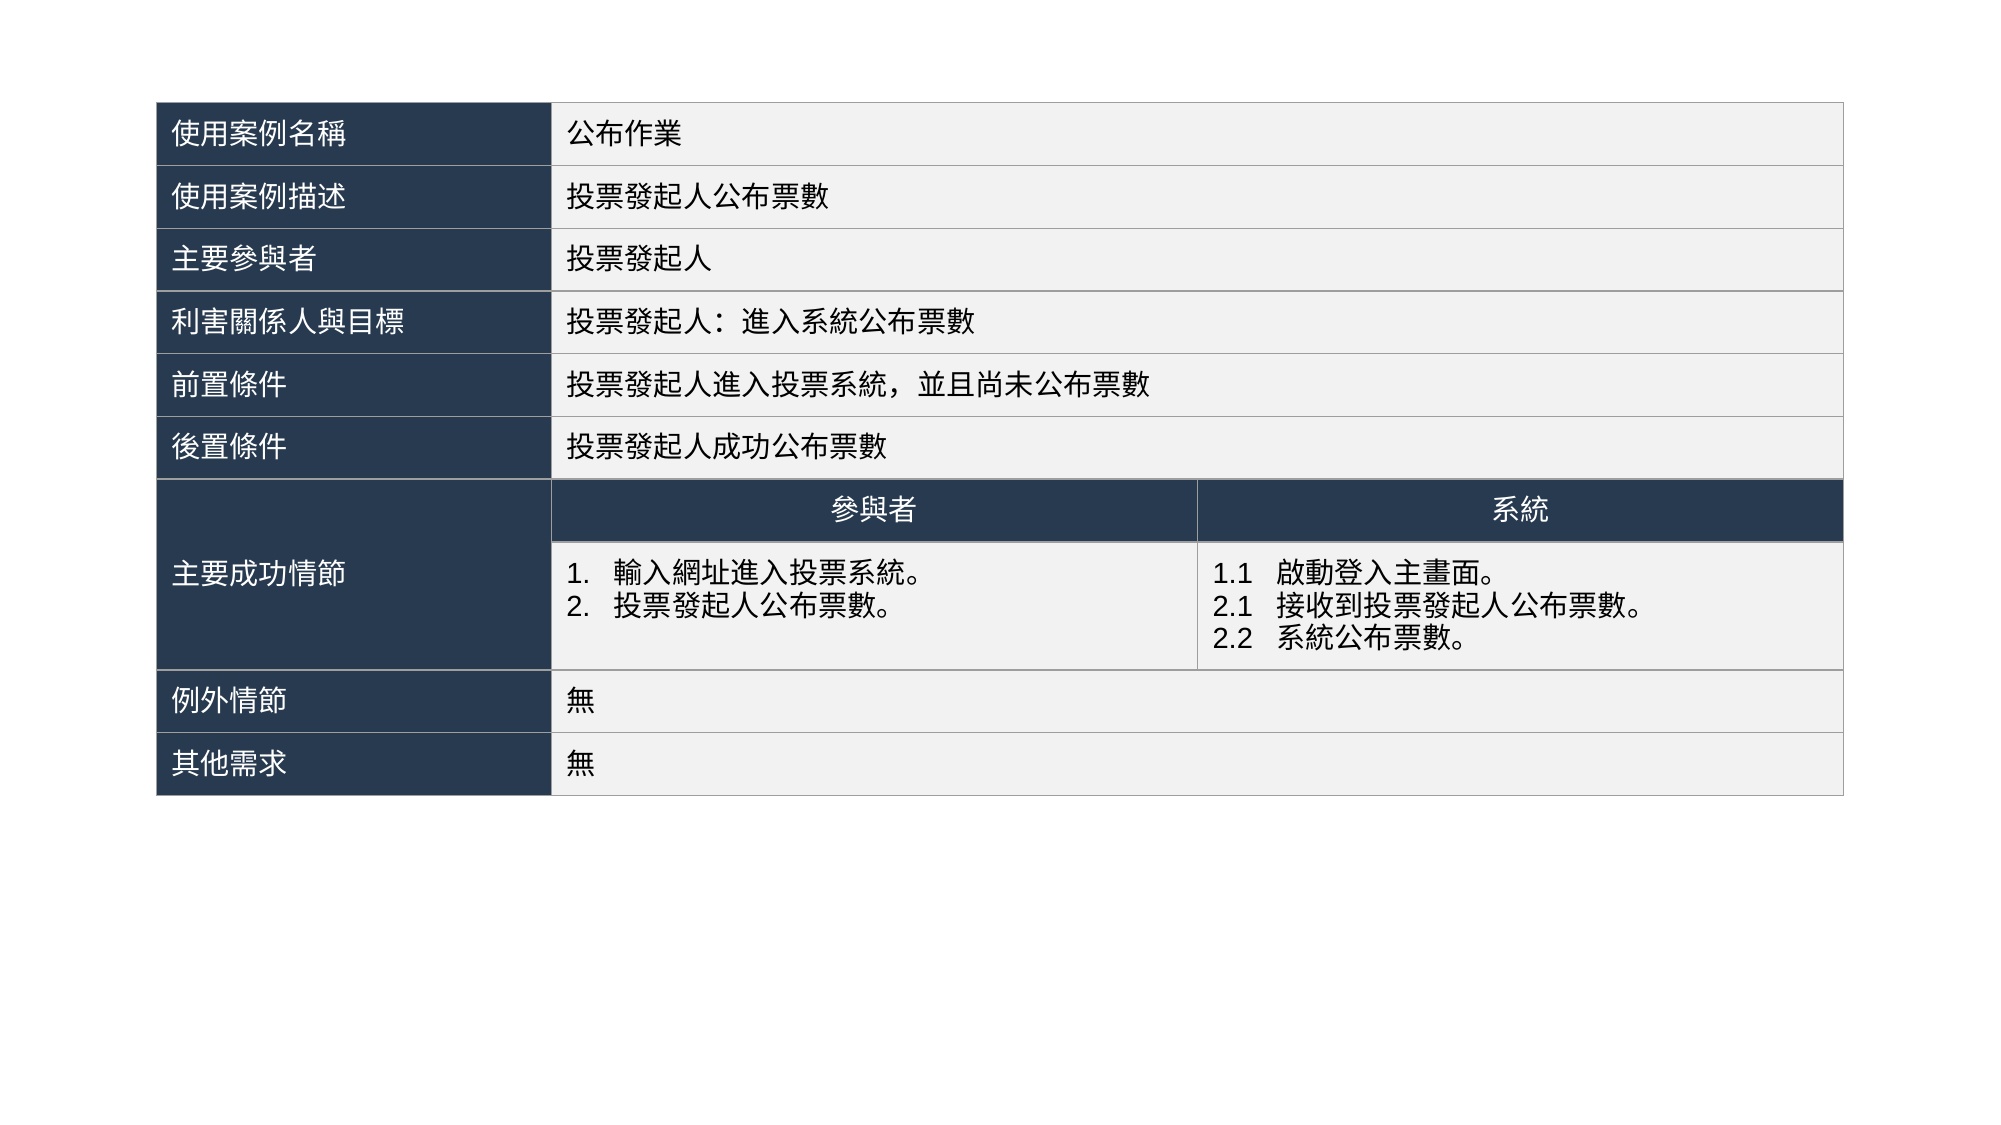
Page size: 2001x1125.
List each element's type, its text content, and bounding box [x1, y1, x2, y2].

table_cell 其他需求 [157, 733, 551, 795]
table_cell 主要參與者 [157, 229, 551, 290]
table_cell 主要成功情節 [157, 480, 551, 669]
table_header 公布作業 [552, 103, 1843, 165]
table_cell 投票發起人：進入系統公布票數 [552, 292, 1843, 353]
table_cell 1.1 啟動登入主畫面。 2.1 接收到投票發起人公布票數。 2.2 系統公布票數。 [1198, 543, 1843, 669]
table_cell 參與者 [552, 480, 1197, 541]
table_header 使用案例名稱 [157, 103, 551, 165]
table_cell 1. 輸入網址進入投票系統。 2. 投票發起人公布票數。 [552, 543, 1197, 669]
table_cell 利害關係人與目標 [157, 292, 551, 353]
table_cell 系統 [1198, 480, 1843, 541]
table_cell 投票發起人 [552, 229, 1843, 290]
table_cell 後置條件 [157, 417, 551, 478]
table_cell 投票發起人進入投票系統，並且尚未公布票數 [552, 354, 1843, 416]
table_cell 投票發起人公布票數 [552, 166, 1843, 228]
table_cell 使用案例描述 [157, 166, 551, 228]
table_cell 無 [552, 671, 1843, 732]
table_cell 投票發起人成功公布票數 [552, 417, 1843, 478]
table_cell 前置條件 [157, 354, 551, 416]
table_cell 例外情節 [157, 671, 551, 732]
table_cell 無 [552, 733, 1843, 795]
